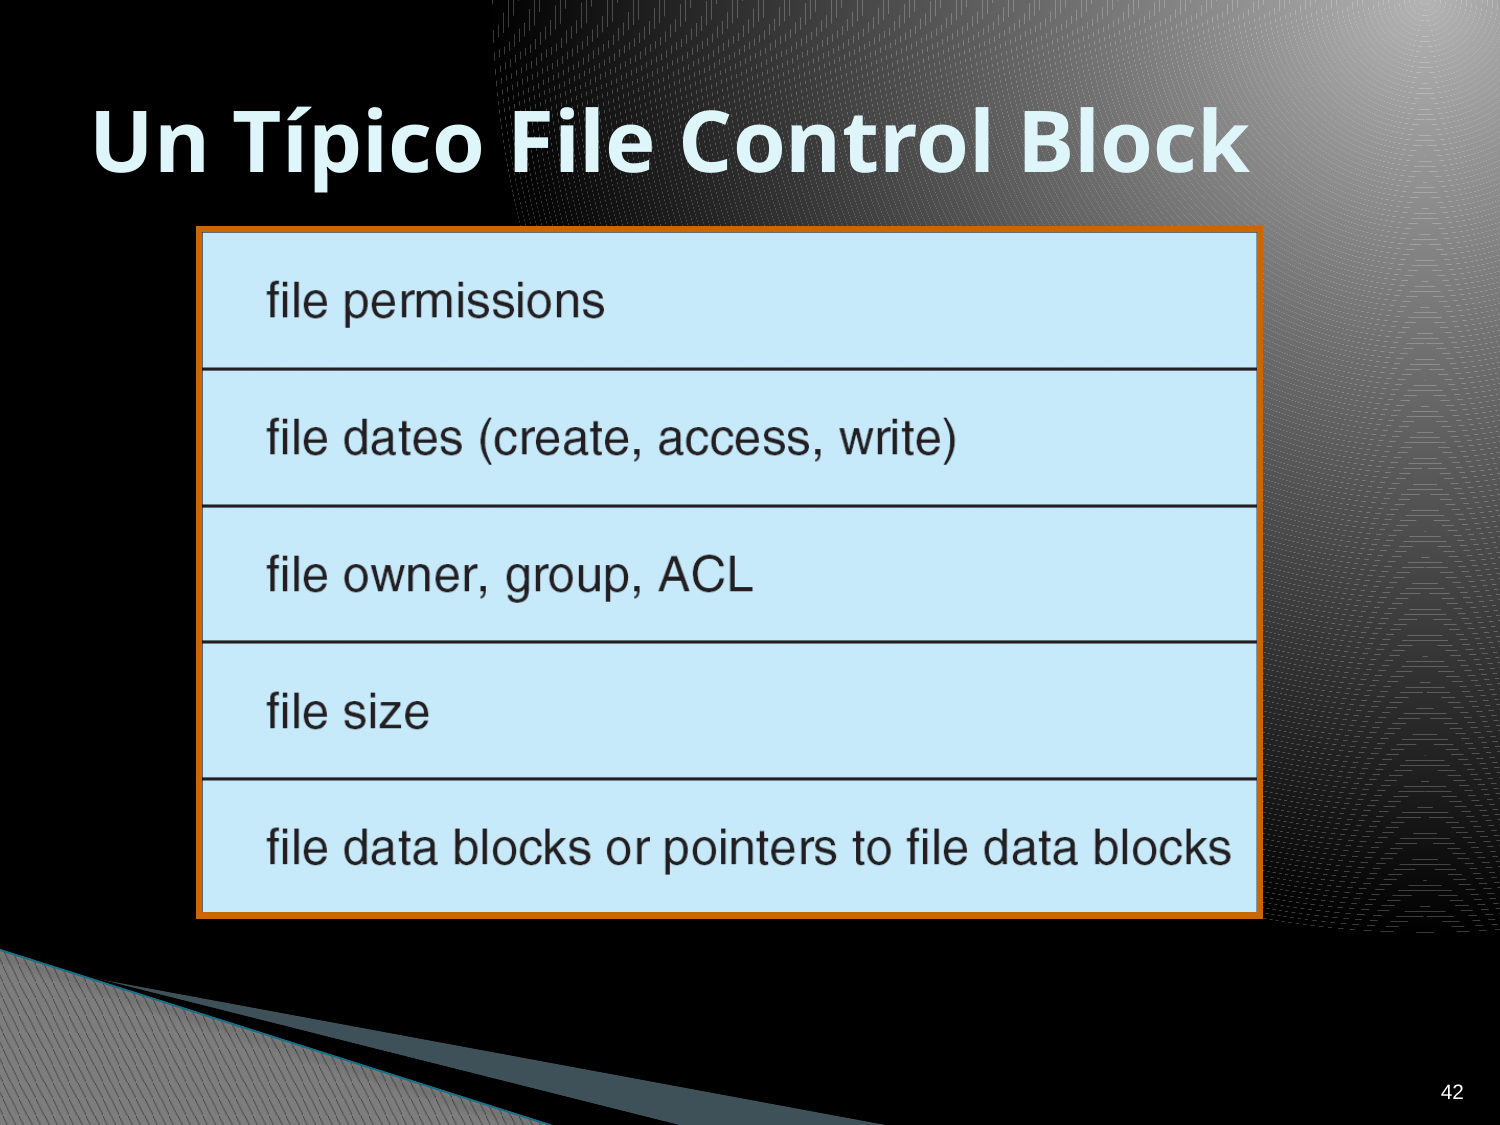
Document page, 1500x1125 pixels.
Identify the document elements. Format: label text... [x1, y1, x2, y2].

title Un Típico File Control Block [75, 45, 1425, 233]
picture [201, 231, 1258, 913]
picture [0, 952, 543, 1125]
slide_number 42 [1418, 1051, 1479, 1112]
